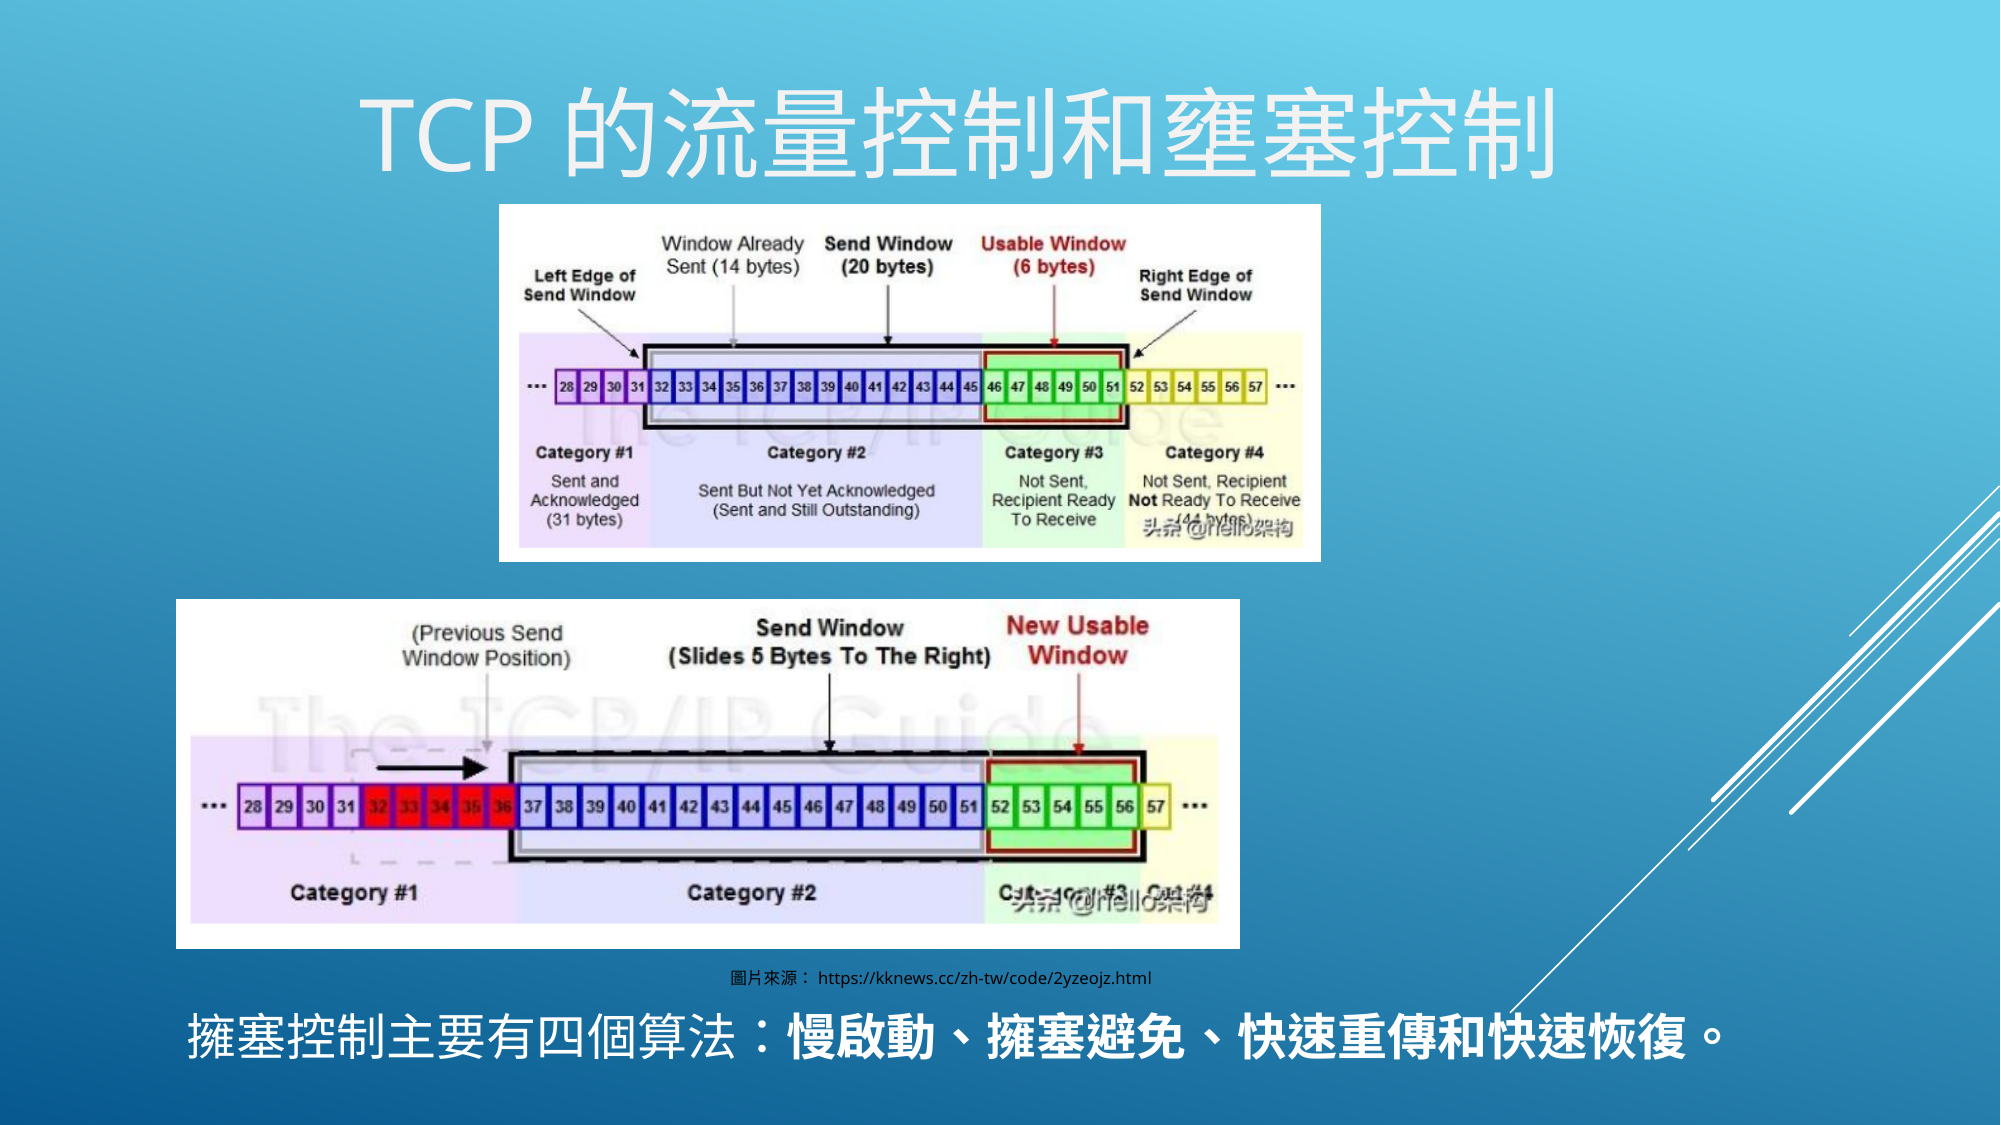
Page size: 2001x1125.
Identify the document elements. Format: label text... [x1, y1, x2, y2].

title 擁塞控制主要有四個算法：慢啟動、擁塞避免、快速重傳和快速恢復。 [171, 1001, 1815, 1125]
text_box TCP的流量控制和壅塞控制 [199, 40, 1721, 293]
picture [499, 204, 1321, 563]
picture [176, 599, 1240, 949]
text_box 圖片來源：https://kknews.cc/zh-tw/code/2yzeojz.html [715, 960, 1283, 996]
